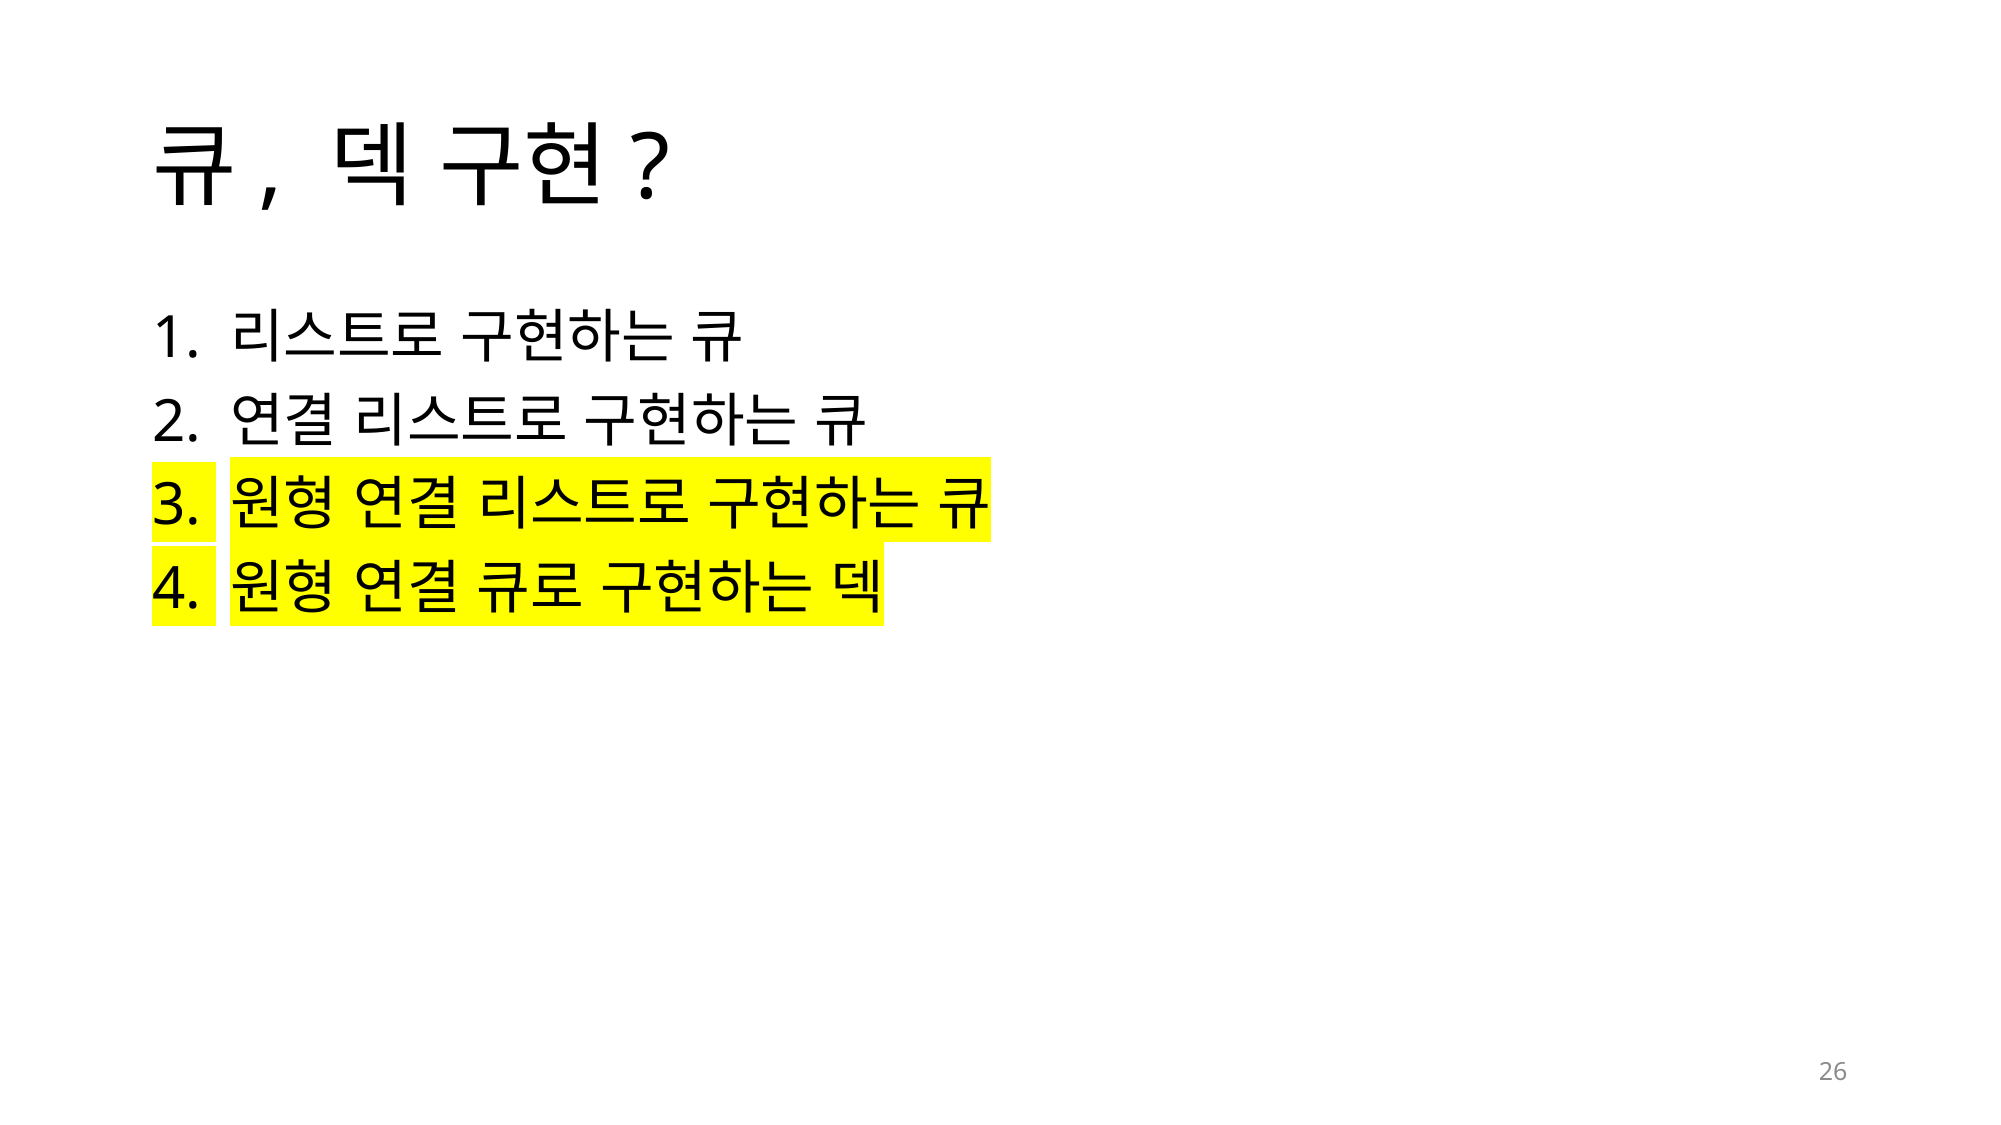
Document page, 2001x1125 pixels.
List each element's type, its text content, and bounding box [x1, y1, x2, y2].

title 큐, 덱 구현? [137, 59, 1863, 278]
slide_number 26 [1412, 1042, 1863, 1103]
list 1. 리스트로 구현하는 큐 2. 연결 리스트로 구현하는 큐 3. 원형 연결 리스트로 구현하는 큐 4. 원형 연결 큐로 구현하는 덱 [137, 299, 1863, 1014]
